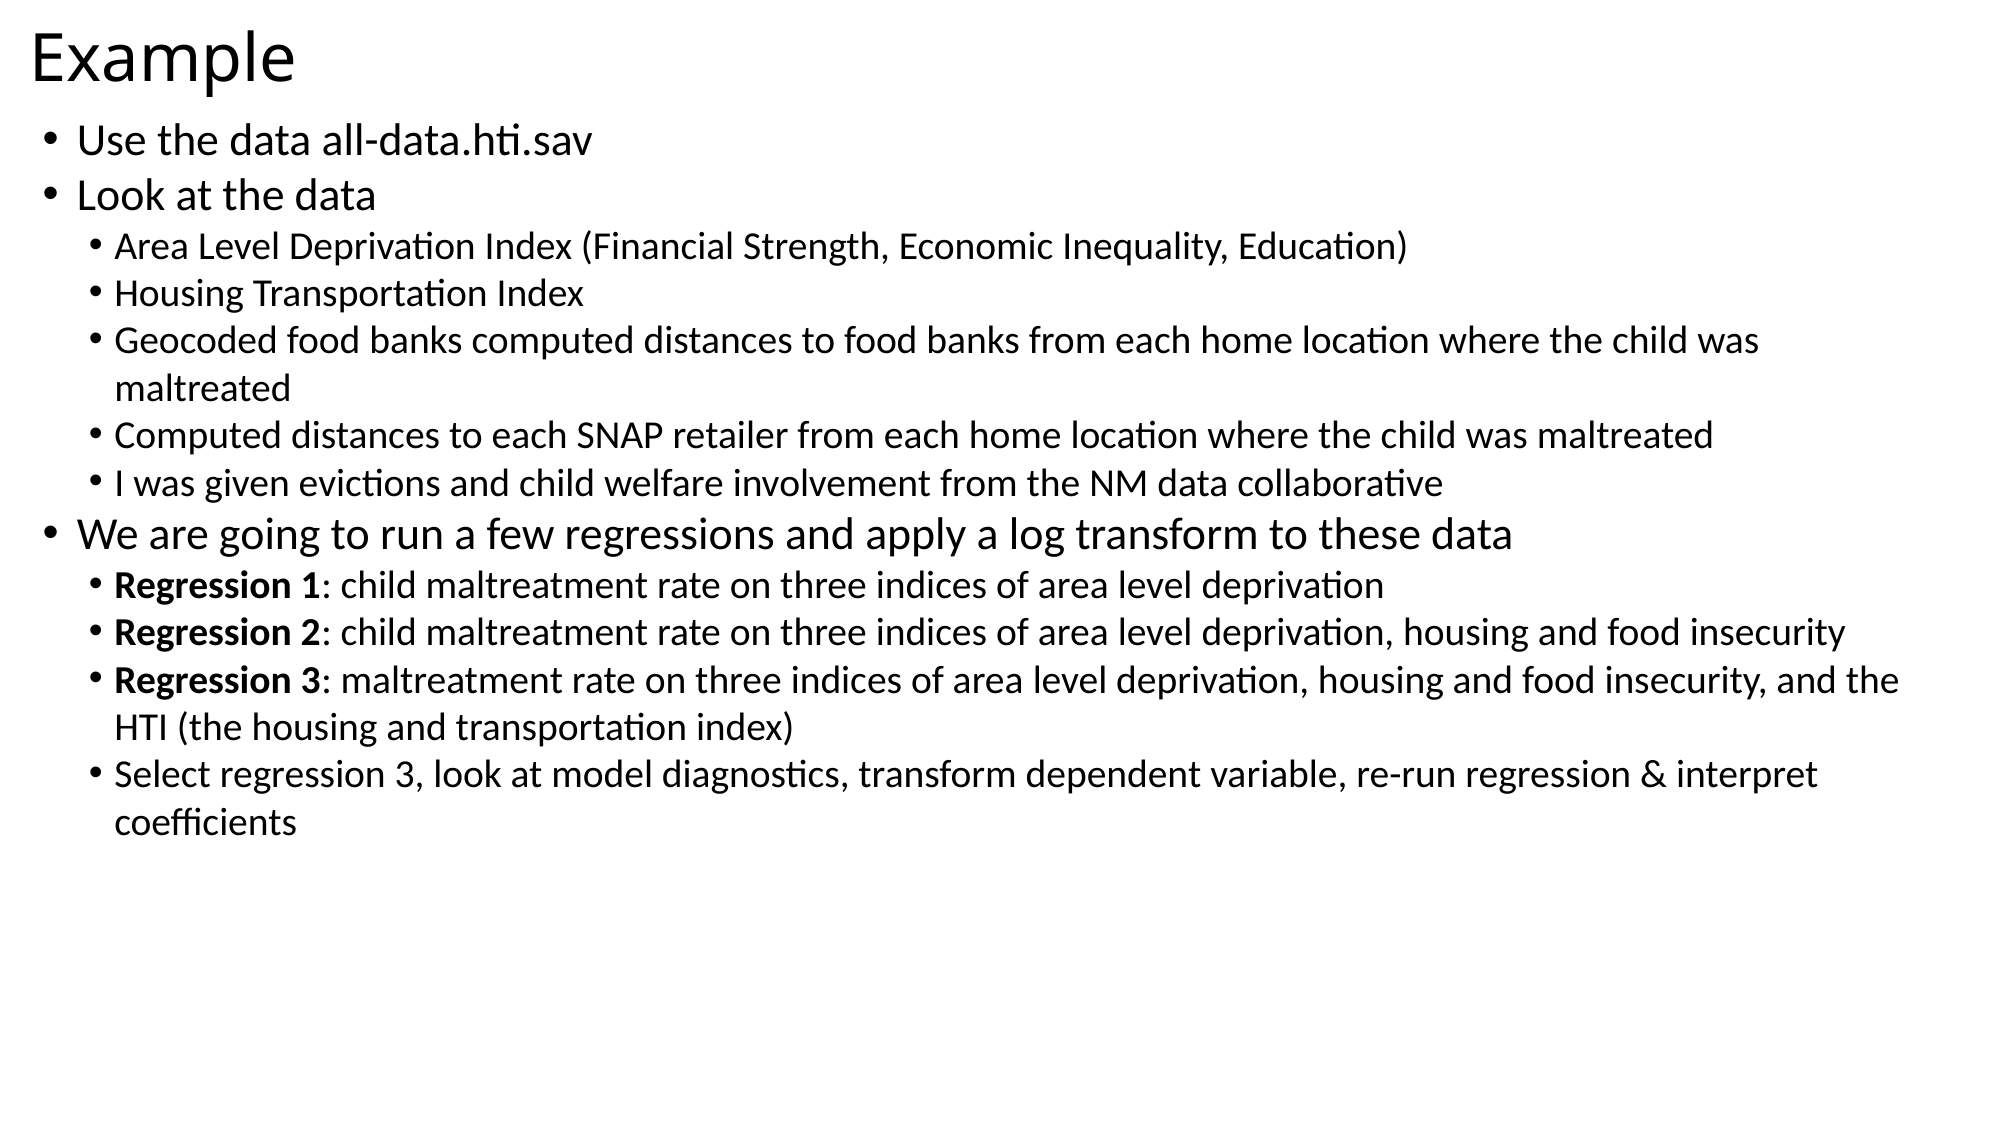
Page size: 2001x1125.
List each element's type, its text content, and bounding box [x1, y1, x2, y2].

list Use the data all-data.hti.sav Look at the data Area Level Deprivation Index (Financial Strength, Economic Inequality, Education) Housing Transportation Index Geocoded food banks computed distances to food banks from each home location where the child was maltreated Computed distances to each SNAP retailer from each home location where the child was maltreated I was given evictions and child welfare involvement from the NM data collaborative We are going to run a few regressions and apply a log transform to these data Regression 1: child maltreatment rate on three indices of area level deprivation Regression 2: child maltreatment rate on three indices of area level deprivation, housing and food insecurity Regression 3: maltreatment rate on three indices of area level deprivation, housing and food insecurity, and the HTI (the housing and transportation index) Select regression 3, look at model diagnostics, transform dependent variable, re-run regression & interpret coefficients [27, 102, 1918, 997]
title Example [14, 13, 1665, 103]
